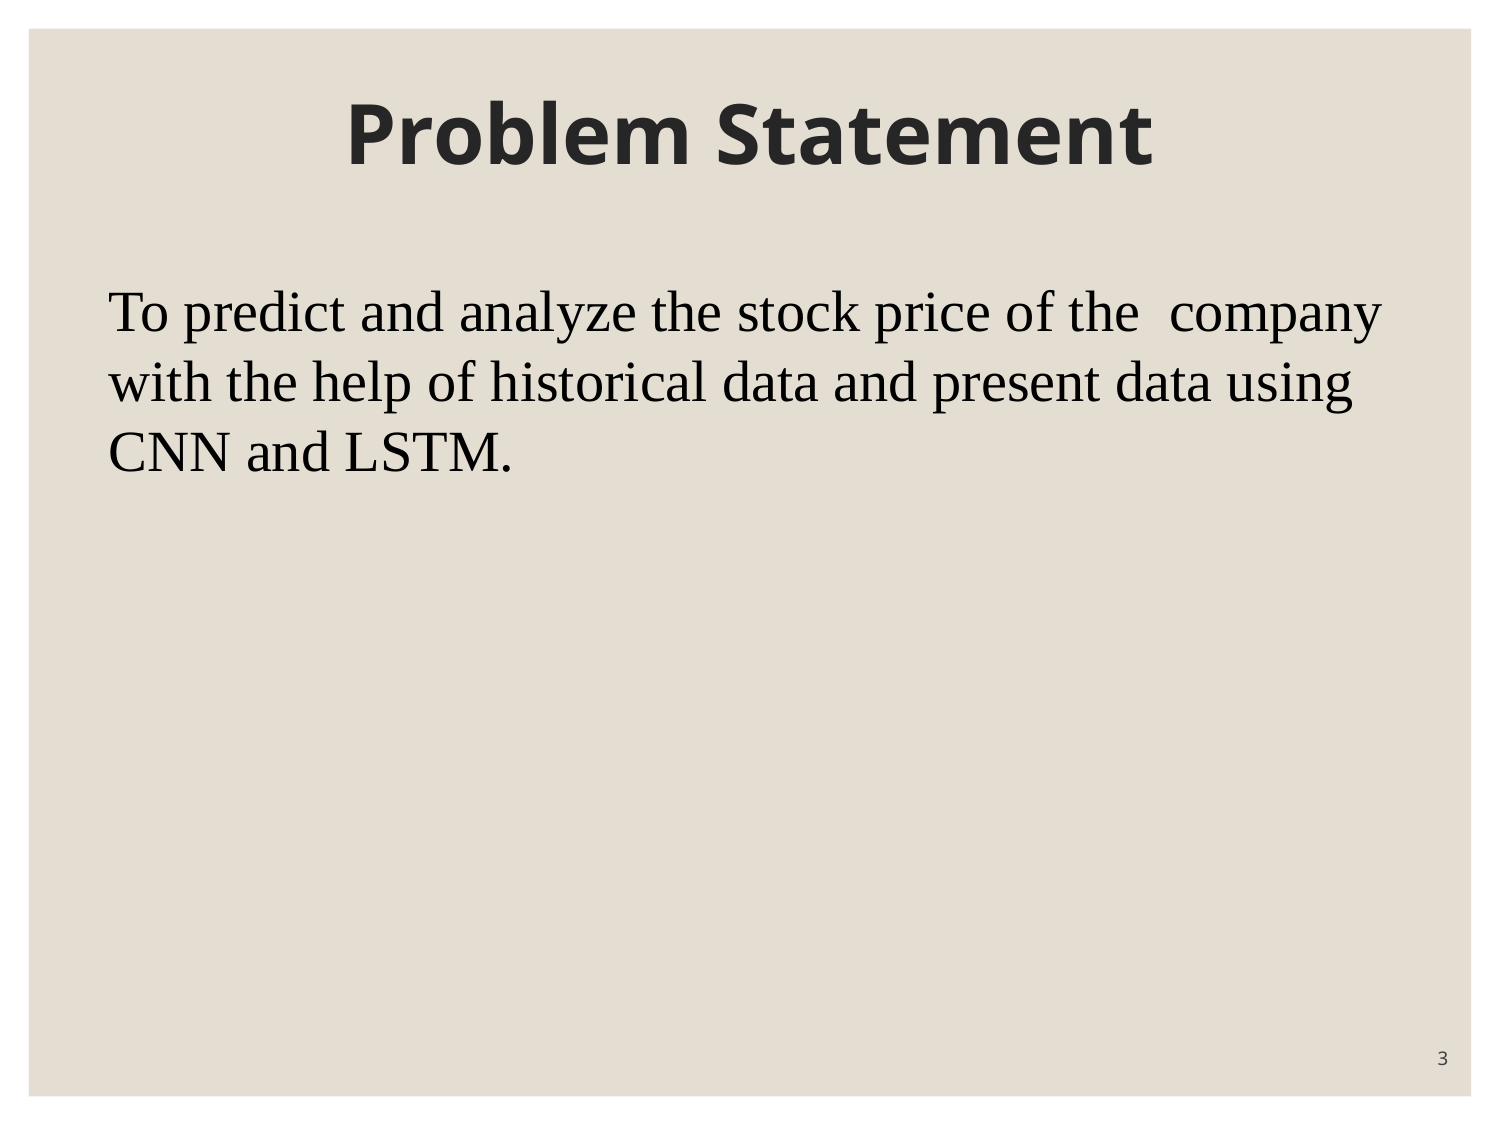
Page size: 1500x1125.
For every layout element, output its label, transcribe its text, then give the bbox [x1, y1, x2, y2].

list To predict and analyze the stock price of the company with the help of historical data and present data using CNN and LSTM. [75, 265, 1425, 1009]
title Problem Statement [75, 43, 1425, 231]
slide_number 3 [1283, 1035, 1464, 1080]
